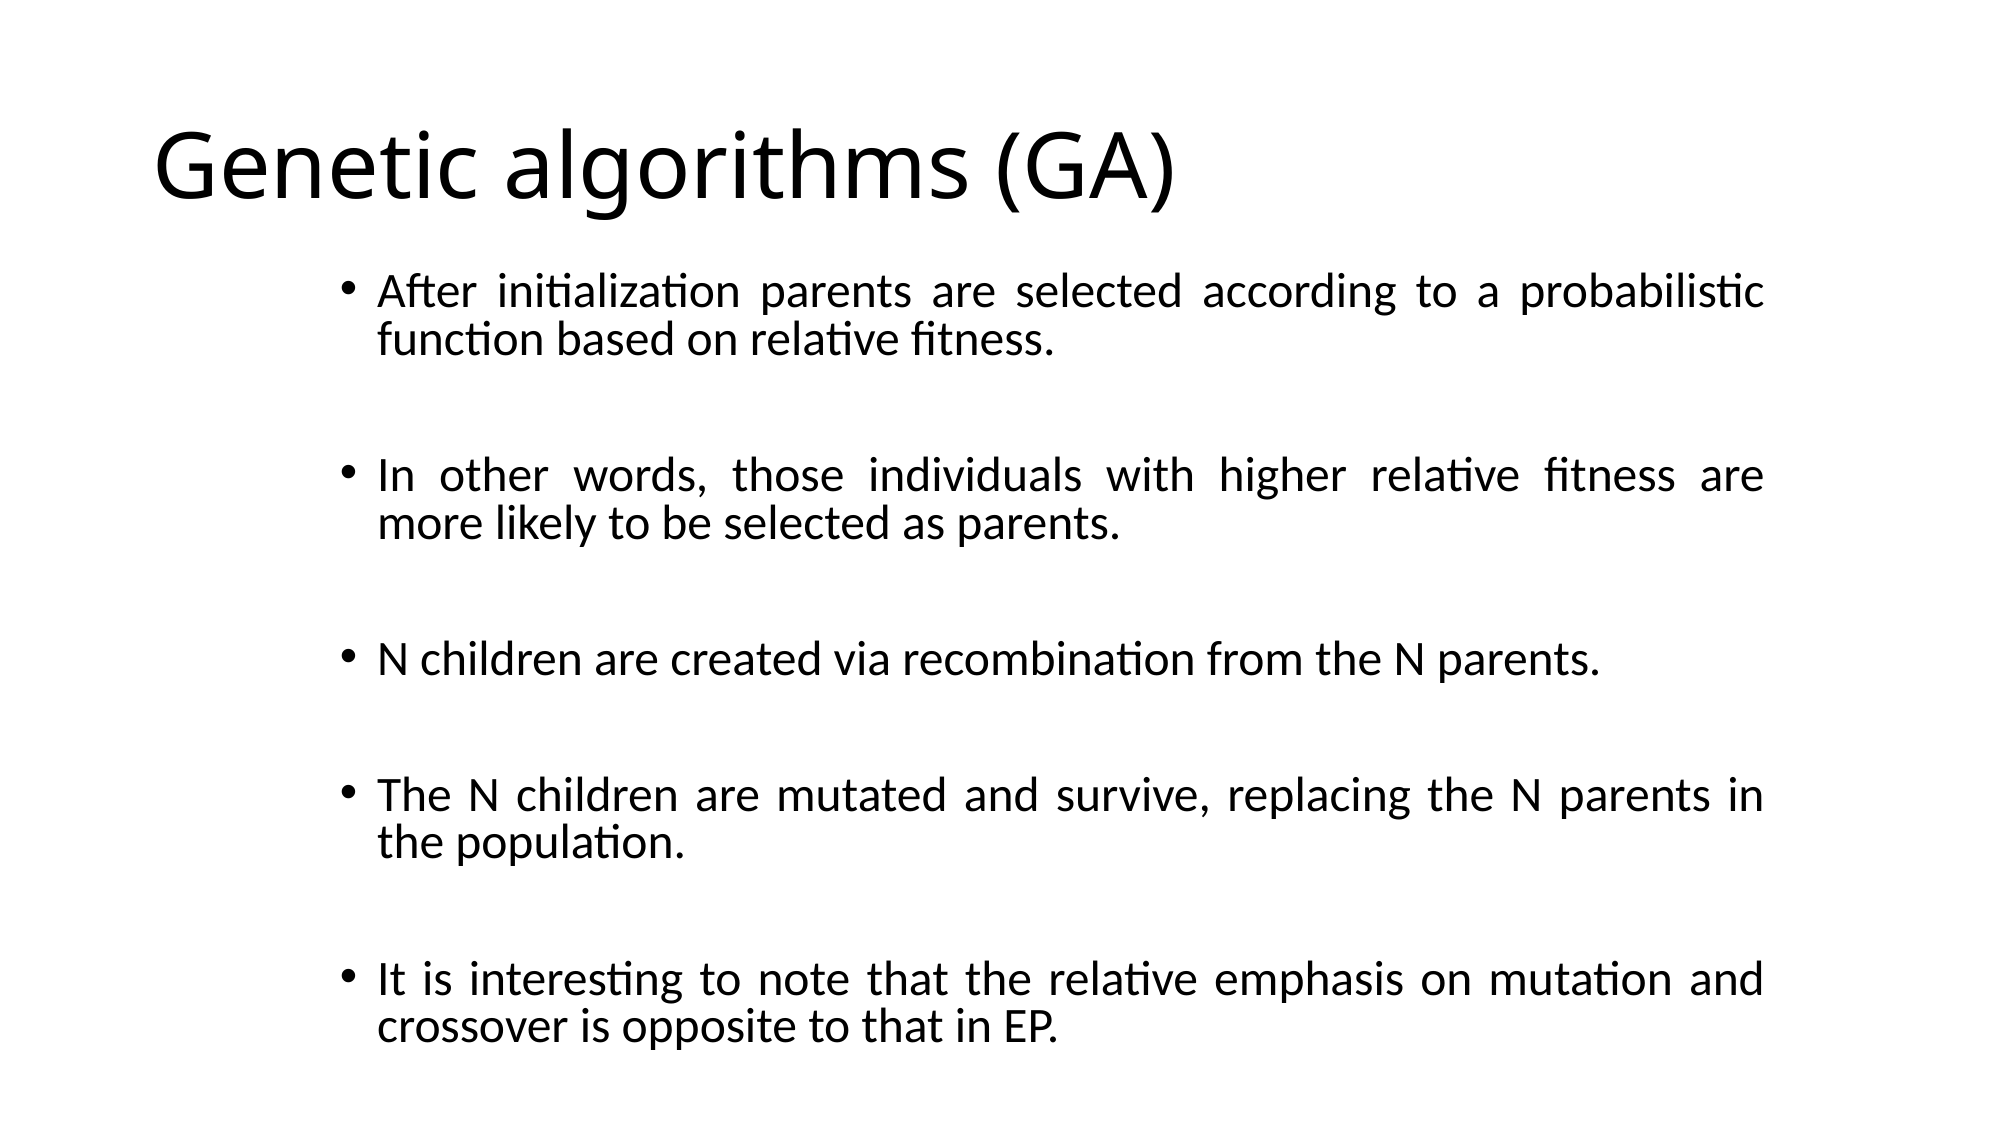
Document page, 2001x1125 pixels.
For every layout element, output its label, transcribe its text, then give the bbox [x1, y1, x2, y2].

title Genetic algorithms (GA) [137, 59, 1863, 278]
list After initialization parents are selected according to a probabilistic function based on relative fitness. In other words, those individuals with higher relative fitness are more likely to be selected as parents. N children are created via recombination from the N parents. The N children are mutated and survive, replacing the N parents in the population. It is interesting to note that the relative emphasis on mutation and crossover is opposite to that in EP. [324, 262, 1780, 1063]
